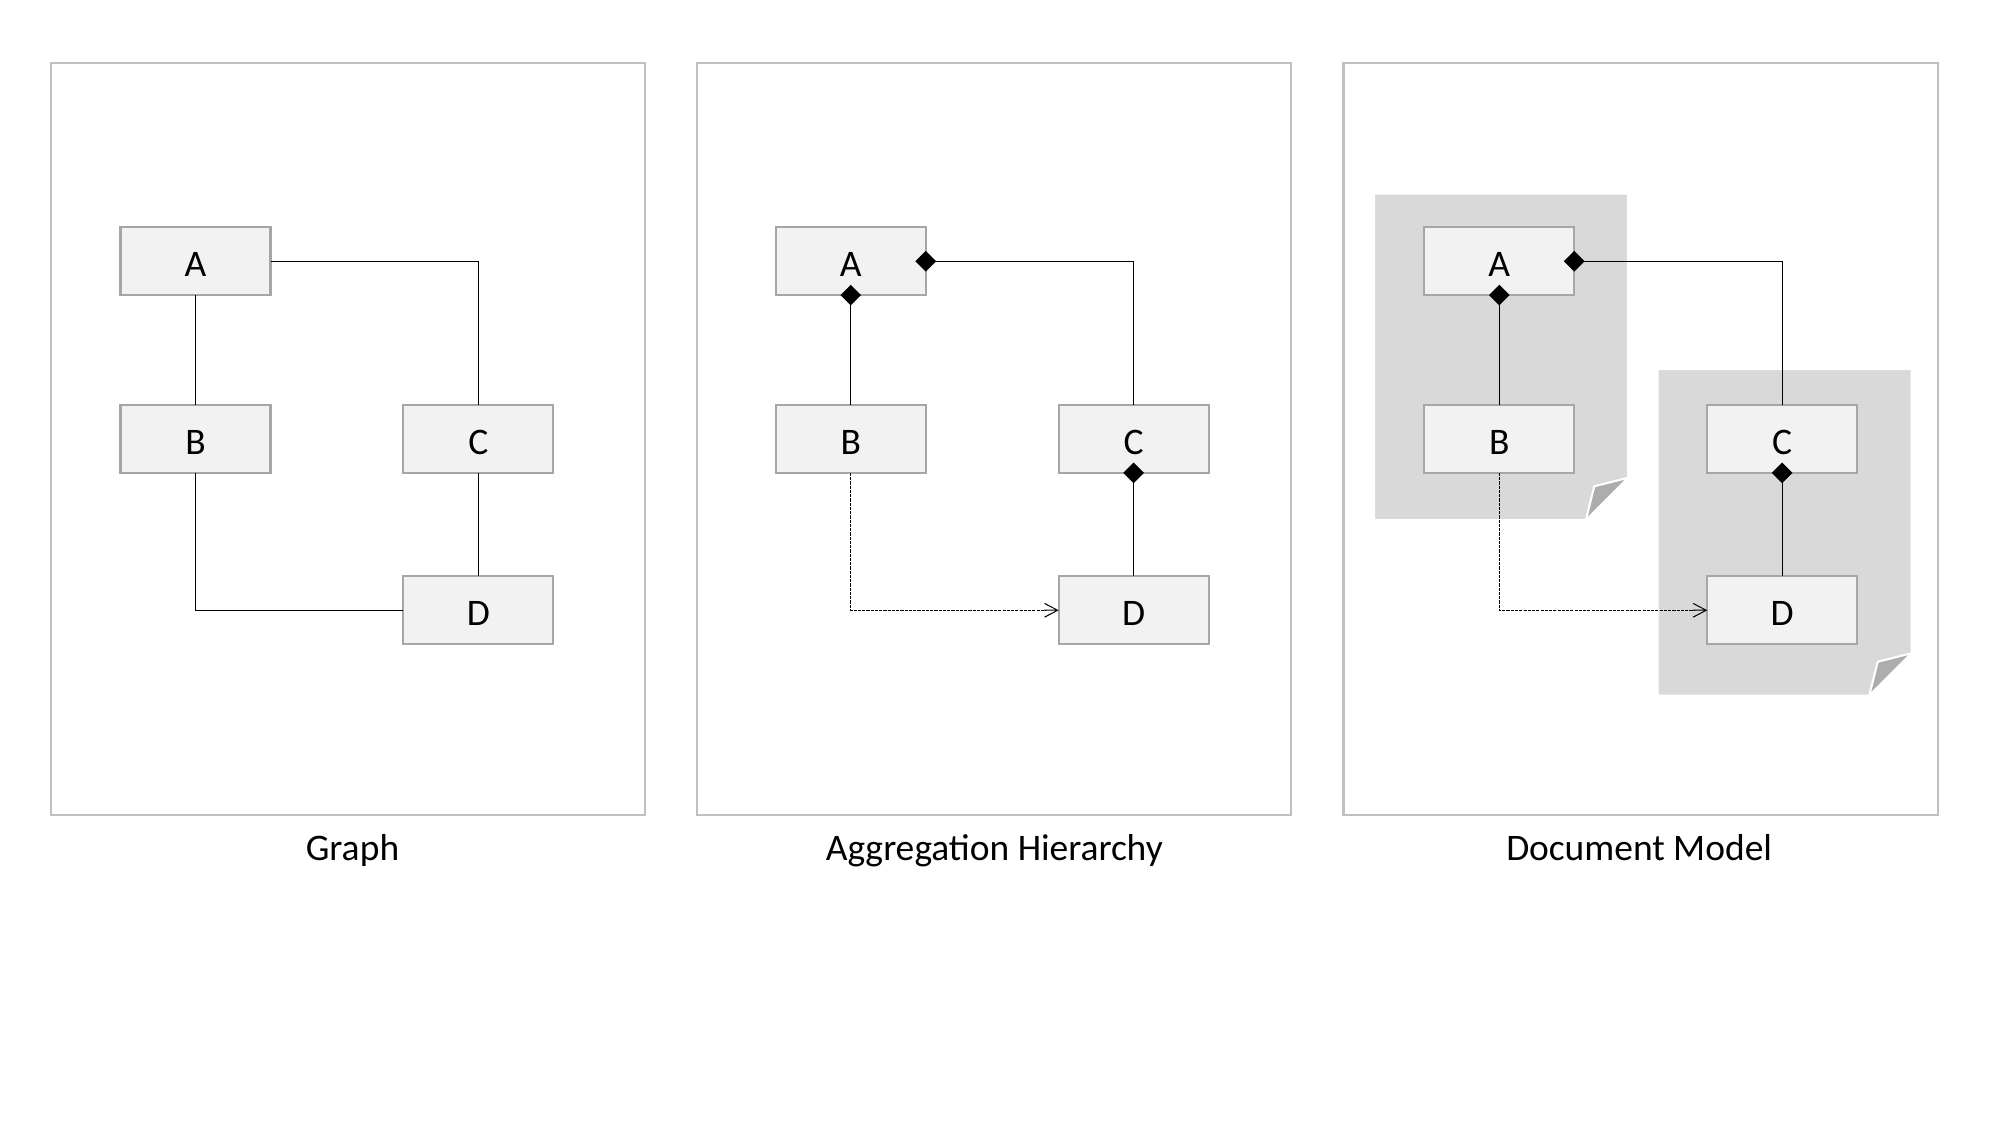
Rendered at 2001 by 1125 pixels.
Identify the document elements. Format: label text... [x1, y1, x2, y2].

text_box D [1058, 575, 1210, 645]
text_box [1534, 437, 1672, 646]
text_box D [402, 575, 554, 645]
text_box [270, 261, 479, 406]
text_box B [119, 404, 272, 474]
text_box Document Model [1491, 815, 1788, 875]
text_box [1574, 261, 1783, 406]
text_box Graph [291, 815, 415, 875]
text_box A [119, 226, 272, 296]
text_box [1342, 62, 1939, 816]
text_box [886, 437, 1024, 646]
text_box A [1423, 226, 1575, 296]
text_box A [775, 226, 927, 296]
text_box C [1706, 404, 1858, 474]
text_box C [402, 404, 554, 474]
text_box [50, 62, 646, 816]
text_box C [1058, 404, 1210, 474]
text_box [696, 62, 1292, 816]
text_box B [775, 404, 927, 474]
text_box D [1706, 575, 1858, 645]
text_box B [1423, 404, 1575, 474]
text_box Aggregation Hierarchy [811, 815, 1179, 875]
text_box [925, 261, 1134, 406]
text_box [230, 437, 369, 646]
